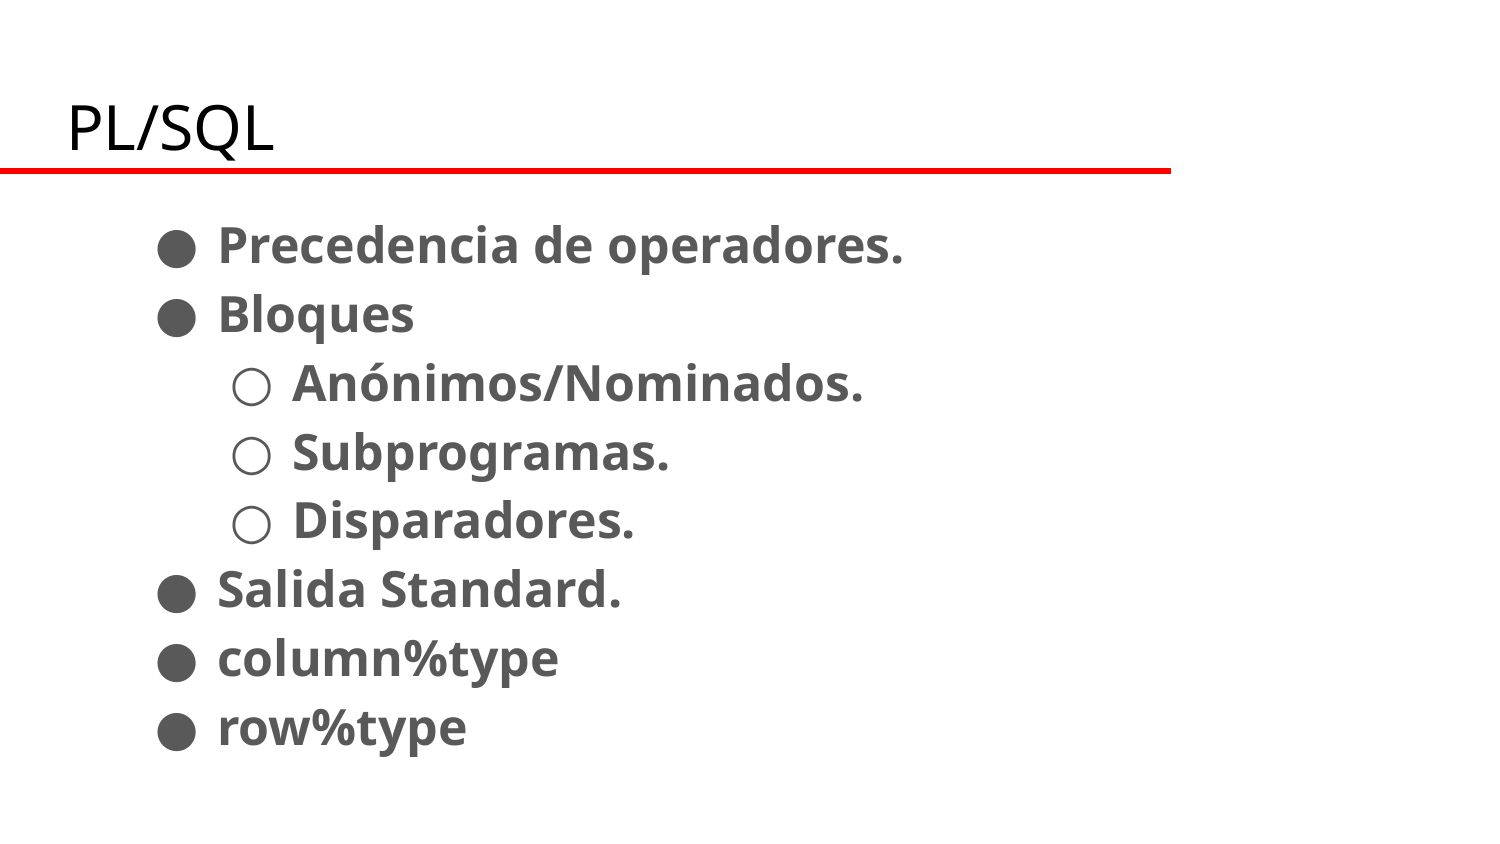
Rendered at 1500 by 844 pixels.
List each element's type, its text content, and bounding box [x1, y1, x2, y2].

text_box PL/SQL [51, 72, 1449, 167]
list Precedencia de operadores. Bloques Anónimos/Nominados. Subprogramas. Disparadores. Salida Standard. column%type row%type [127, 189, 1270, 750]
